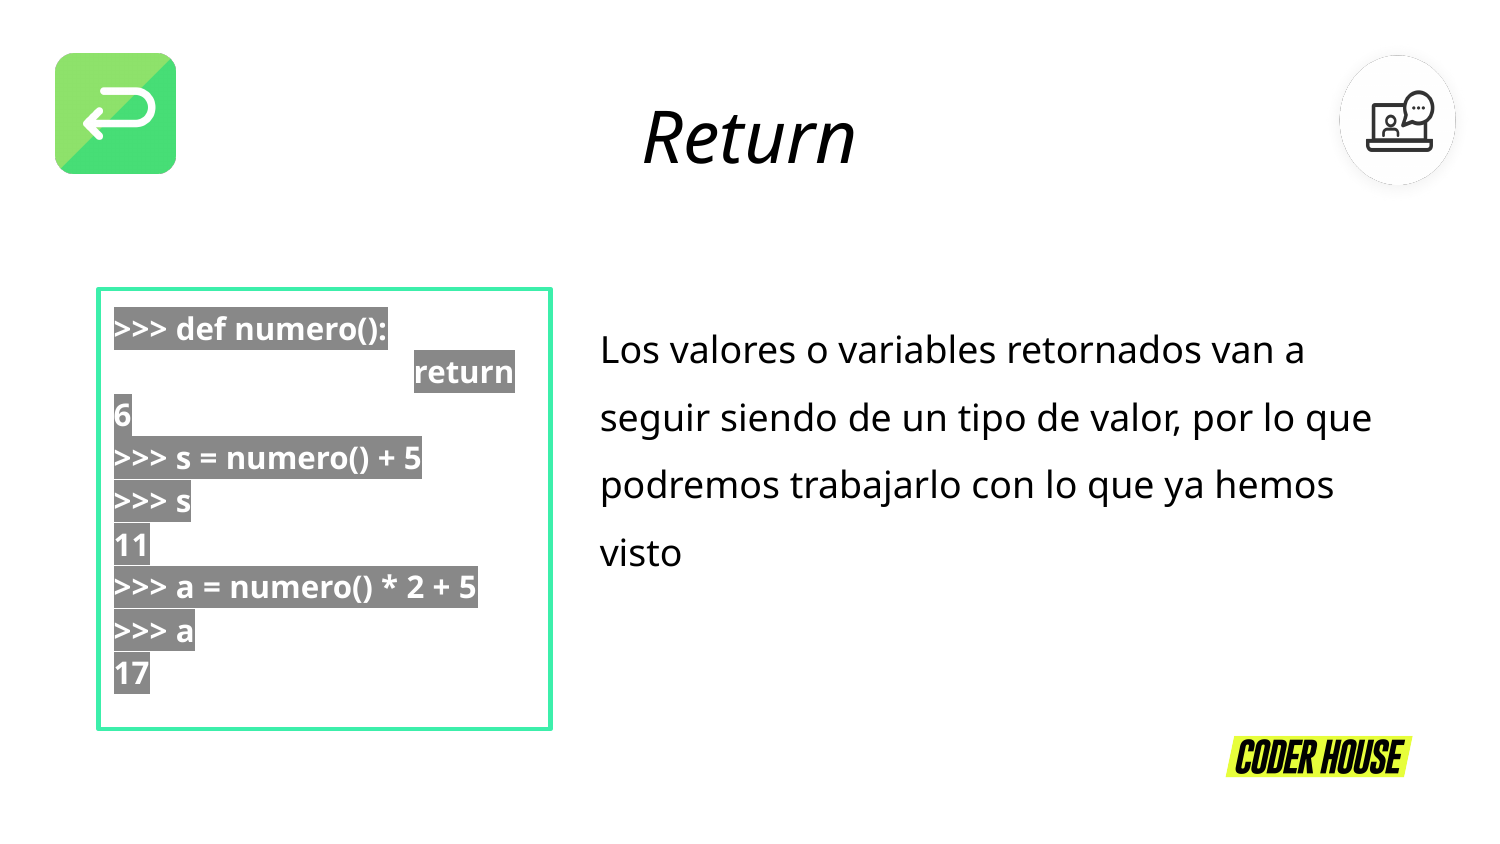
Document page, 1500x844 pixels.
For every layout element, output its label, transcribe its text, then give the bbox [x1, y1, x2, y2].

text_box Return [173, 53, 1326, 216]
picture [1221, 728, 1417, 784]
text_box >>> def numero(): return 6 >>> s = numero() + 5 >>> s 11 >>> a = numero() * 2 + 5 >>> a 17 [98, 288, 551, 730]
picture [55, 53, 176, 174]
picture [1325, 39, 1470, 201]
text_box Los valores o variables retornados van a seguir siendo de un tipo de valor, por lo que podremos trabajarlo con lo que ya hemos visto [584, 288, 1402, 589]
